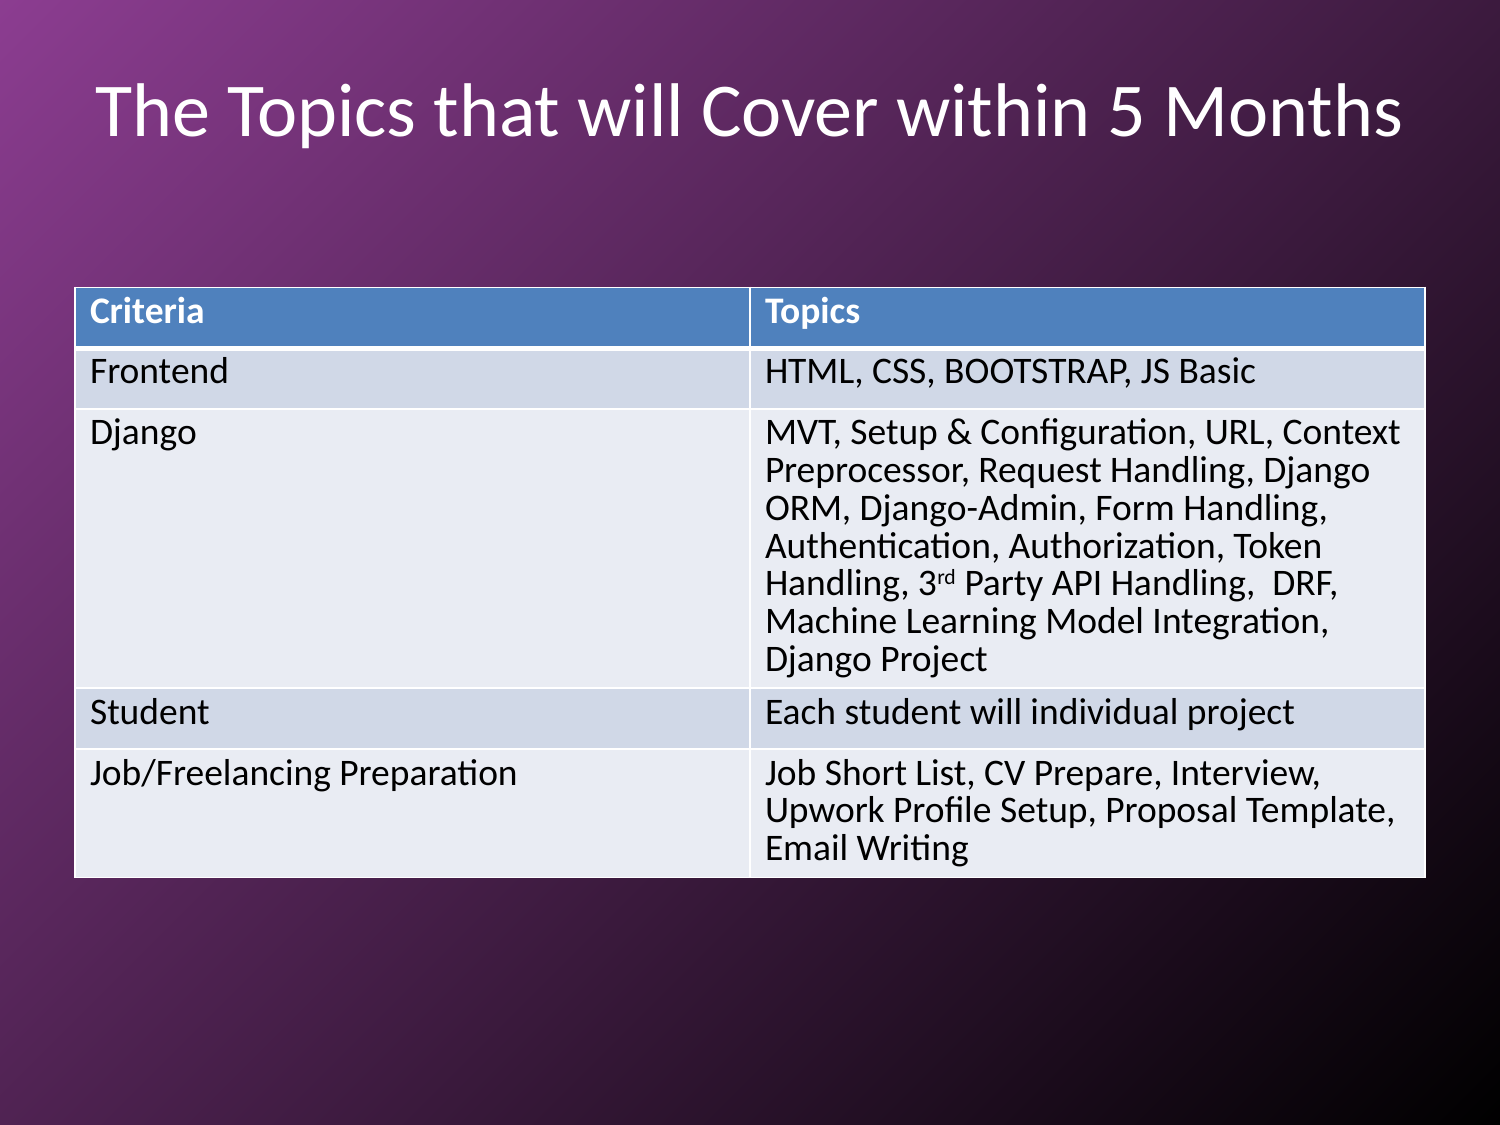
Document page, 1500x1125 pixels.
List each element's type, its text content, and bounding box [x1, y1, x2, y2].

table_cell Each student will individual project [751, 689, 1424, 748]
table_cell Django [76, 410, 749, 687]
table_cell Job/Freelancing Preparation [76, 750, 749, 877]
title The Topics that will Cover within 5 Months [75, 12, 1425, 200]
table_cell MVT, Setup & Configuration, URL, Context Preprocessor, Request Handling, Django ORM, Django-Admin, Form Handling, Authentication, Authorization, Token Handling, 3rd Party API Handling, DRF, Machine Learning Model Integration, Django Project [751, 410, 1424, 687]
table_cell Frontend [76, 351, 749, 408]
table_cell HTML, CSS, BOOTSTRAP, JS Basic [751, 351, 1424, 408]
table_header Topics [751, 288, 1424, 346]
table_cell Student [76, 689, 749, 748]
table_header Criteria [76, 288, 749, 346]
table_cell Job Short List, CV Prepare, Interview, Upwork Profile Setup, Proposal Template, Email Writing [751, 750, 1424, 877]
